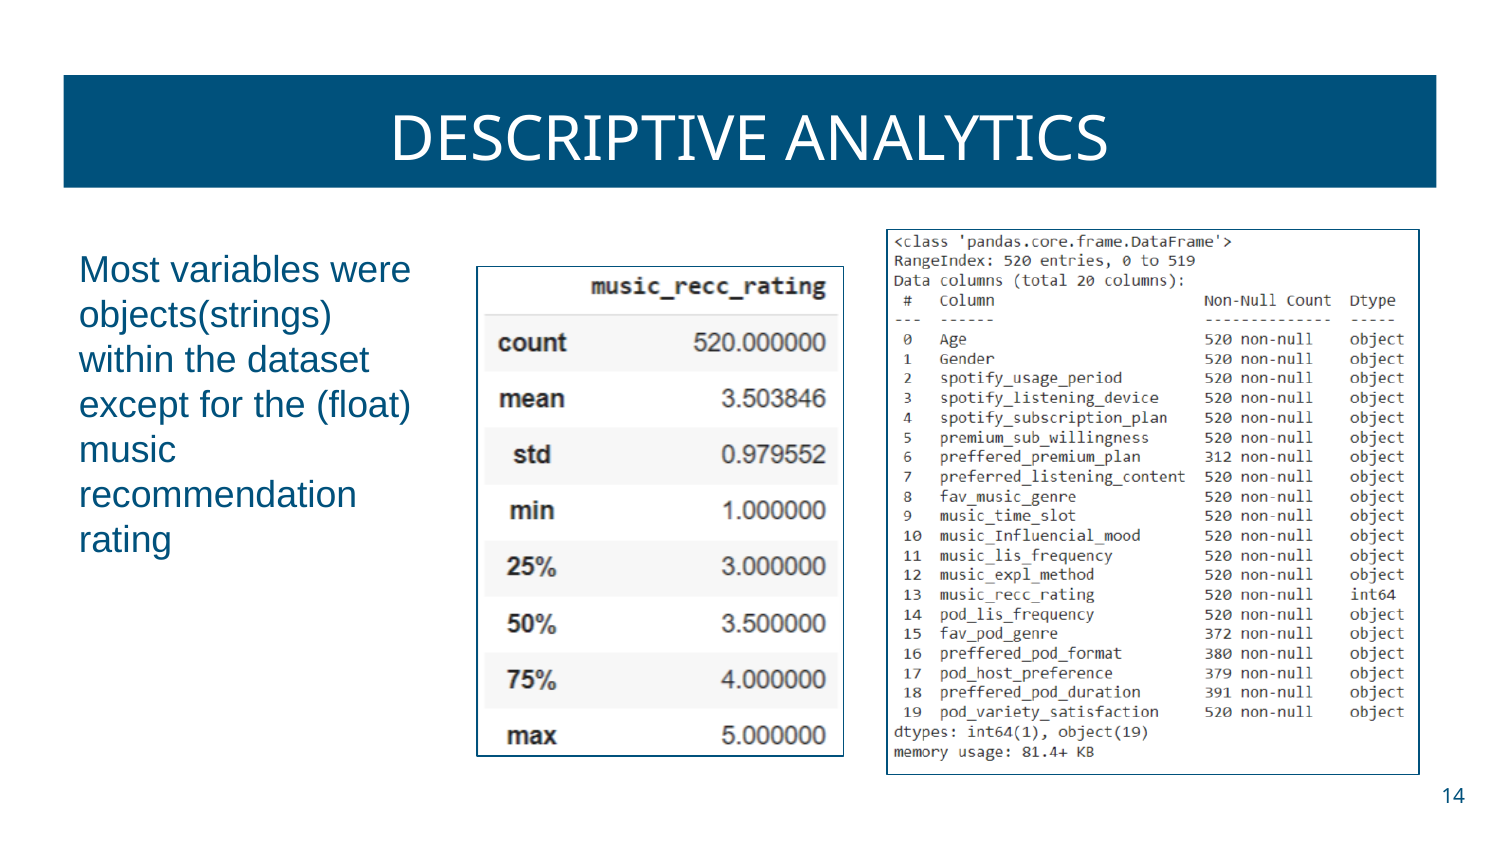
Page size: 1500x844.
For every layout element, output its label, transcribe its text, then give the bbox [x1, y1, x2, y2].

picture [479, 268, 842, 754]
text_box Most variables were objects(strings) within the dataset except for the (float) music recommendation rating [63, 230, 441, 756]
picture [889, 231, 1417, 773]
title DESCRIPTIVE ANALYTICS [63, 75, 1437, 188]
slide_number ‹#› [1389, 764, 1480, 830]
